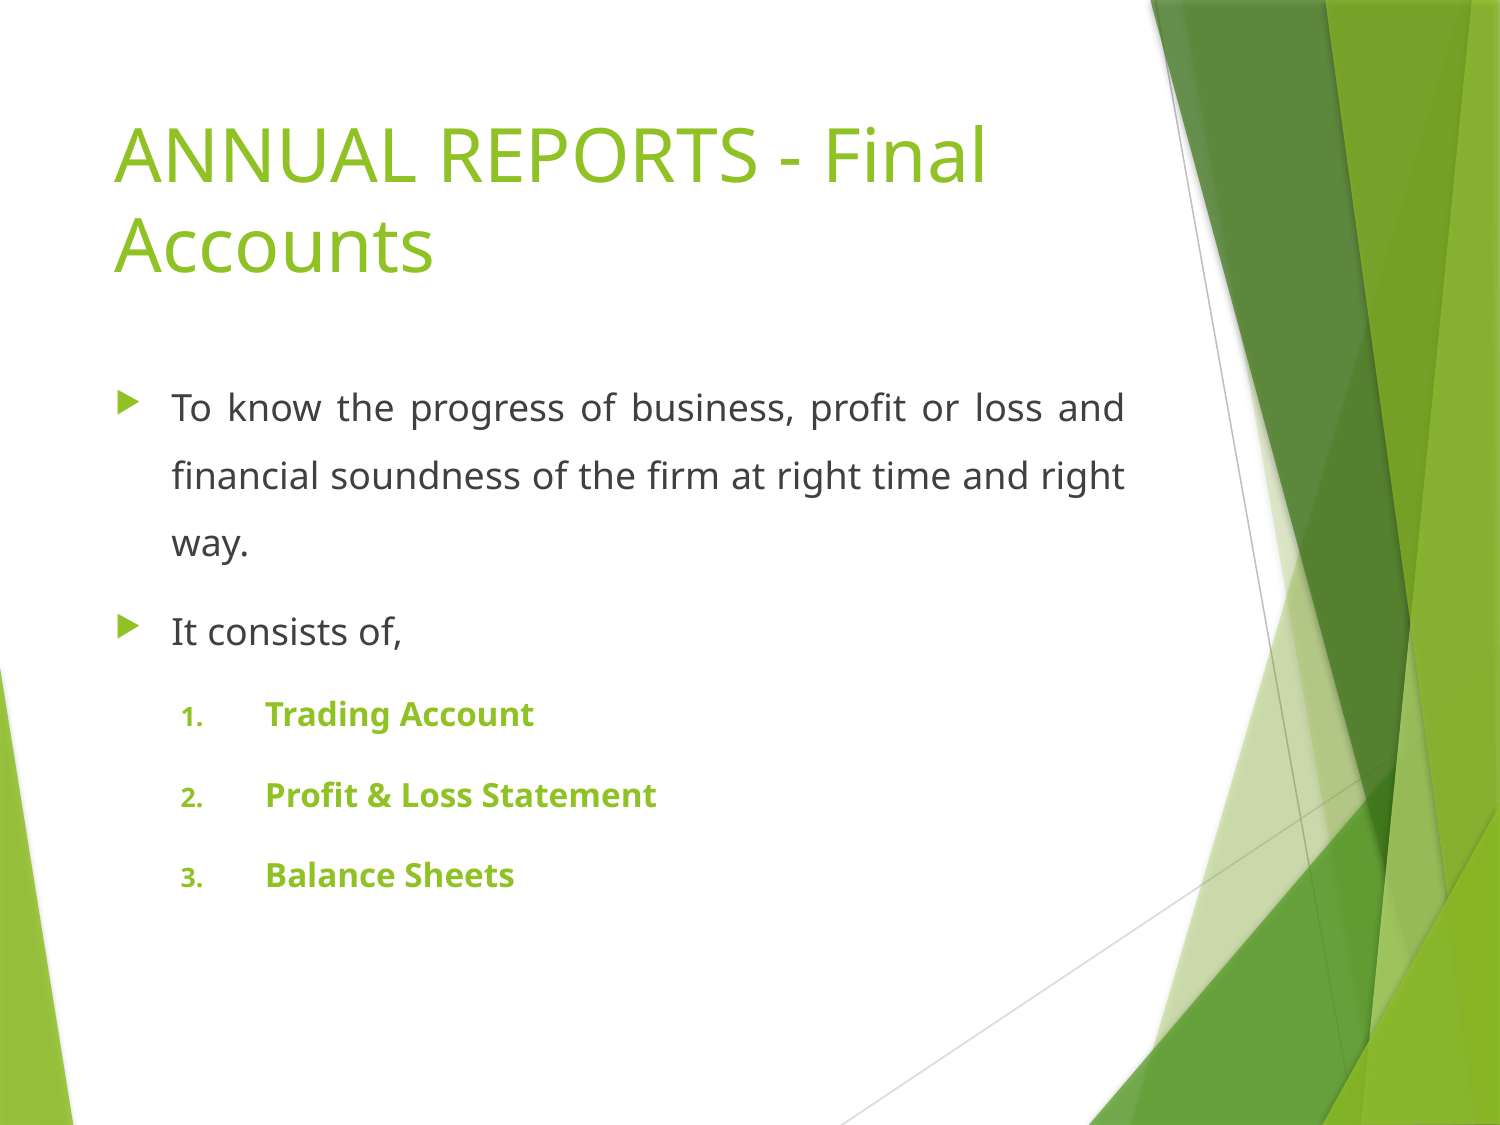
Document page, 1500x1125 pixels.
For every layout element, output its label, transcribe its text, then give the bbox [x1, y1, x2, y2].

list To know the progress of business, profit or loss and financial soundness of the firm at right time and right way. It consists of, Trading Account Profit & Loss Statement Balance Sheets [99, 354, 1142, 992]
title ANNUAL REPORTS - Final Accounts [99, 99, 1142, 317]
